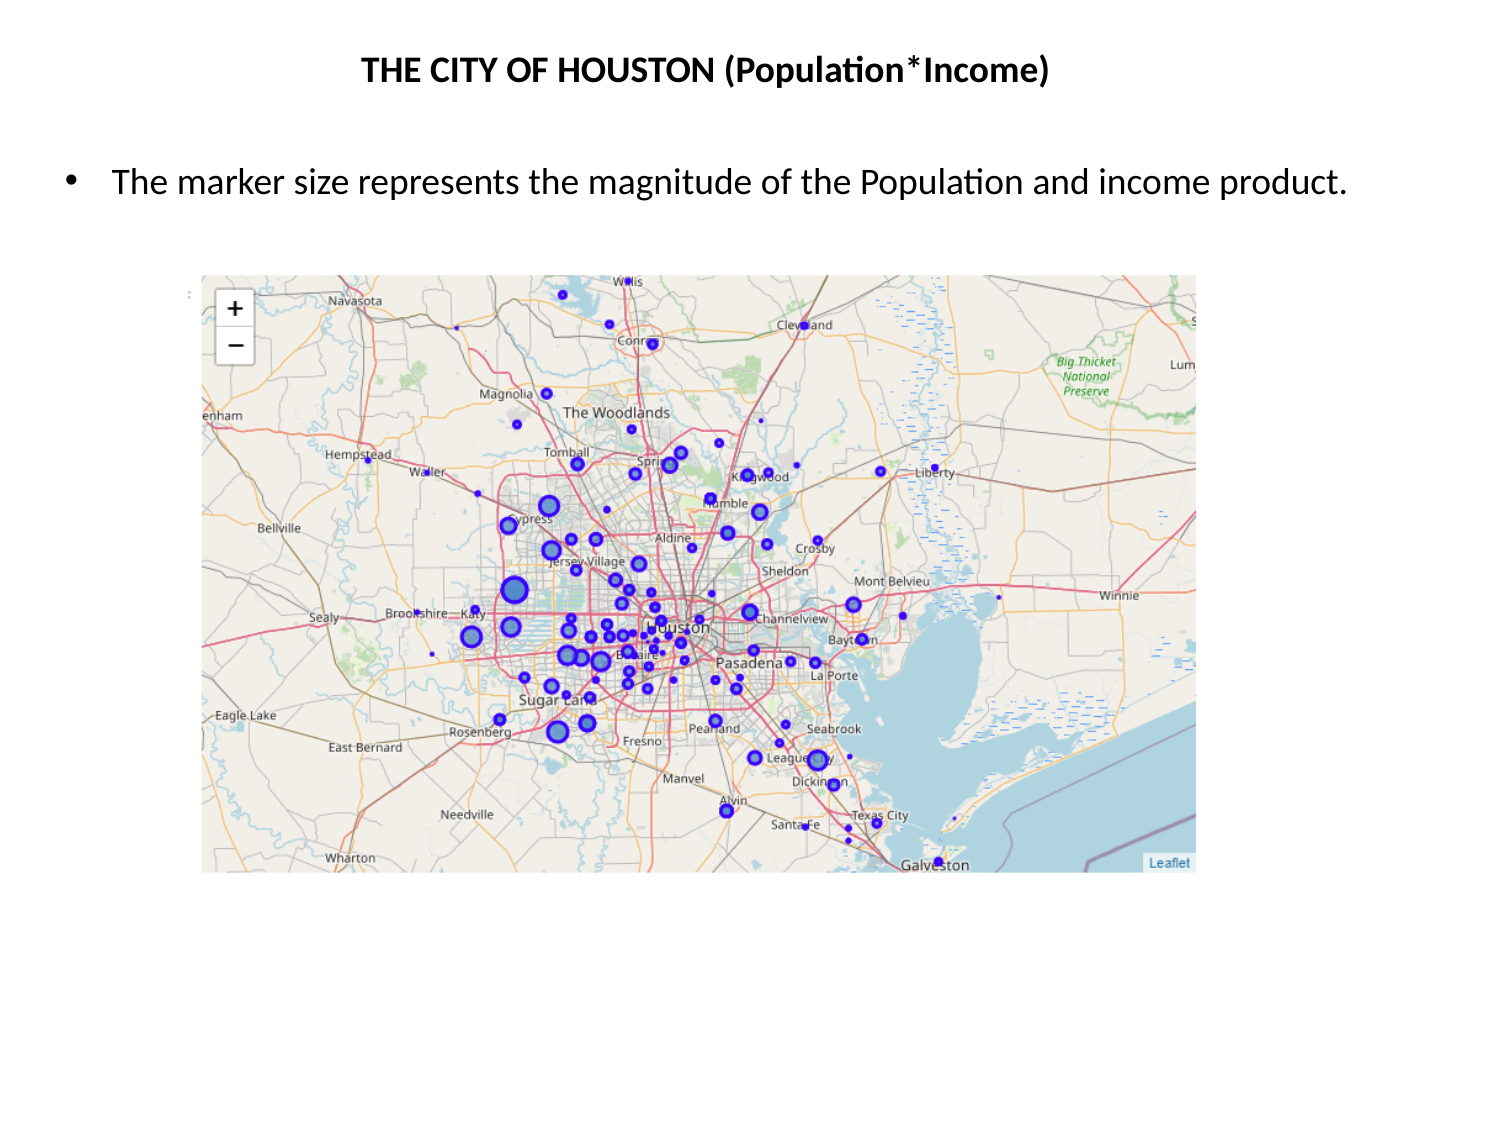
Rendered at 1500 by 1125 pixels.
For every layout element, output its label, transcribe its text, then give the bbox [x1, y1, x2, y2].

picture [187, 274, 1206, 879]
text_box THE CITY OF HOUSTON (Population*Income) [149, 37, 1263, 143]
text_box The marker size represents the magnitude of the Population and income product. [49, 149, 1388, 210]
